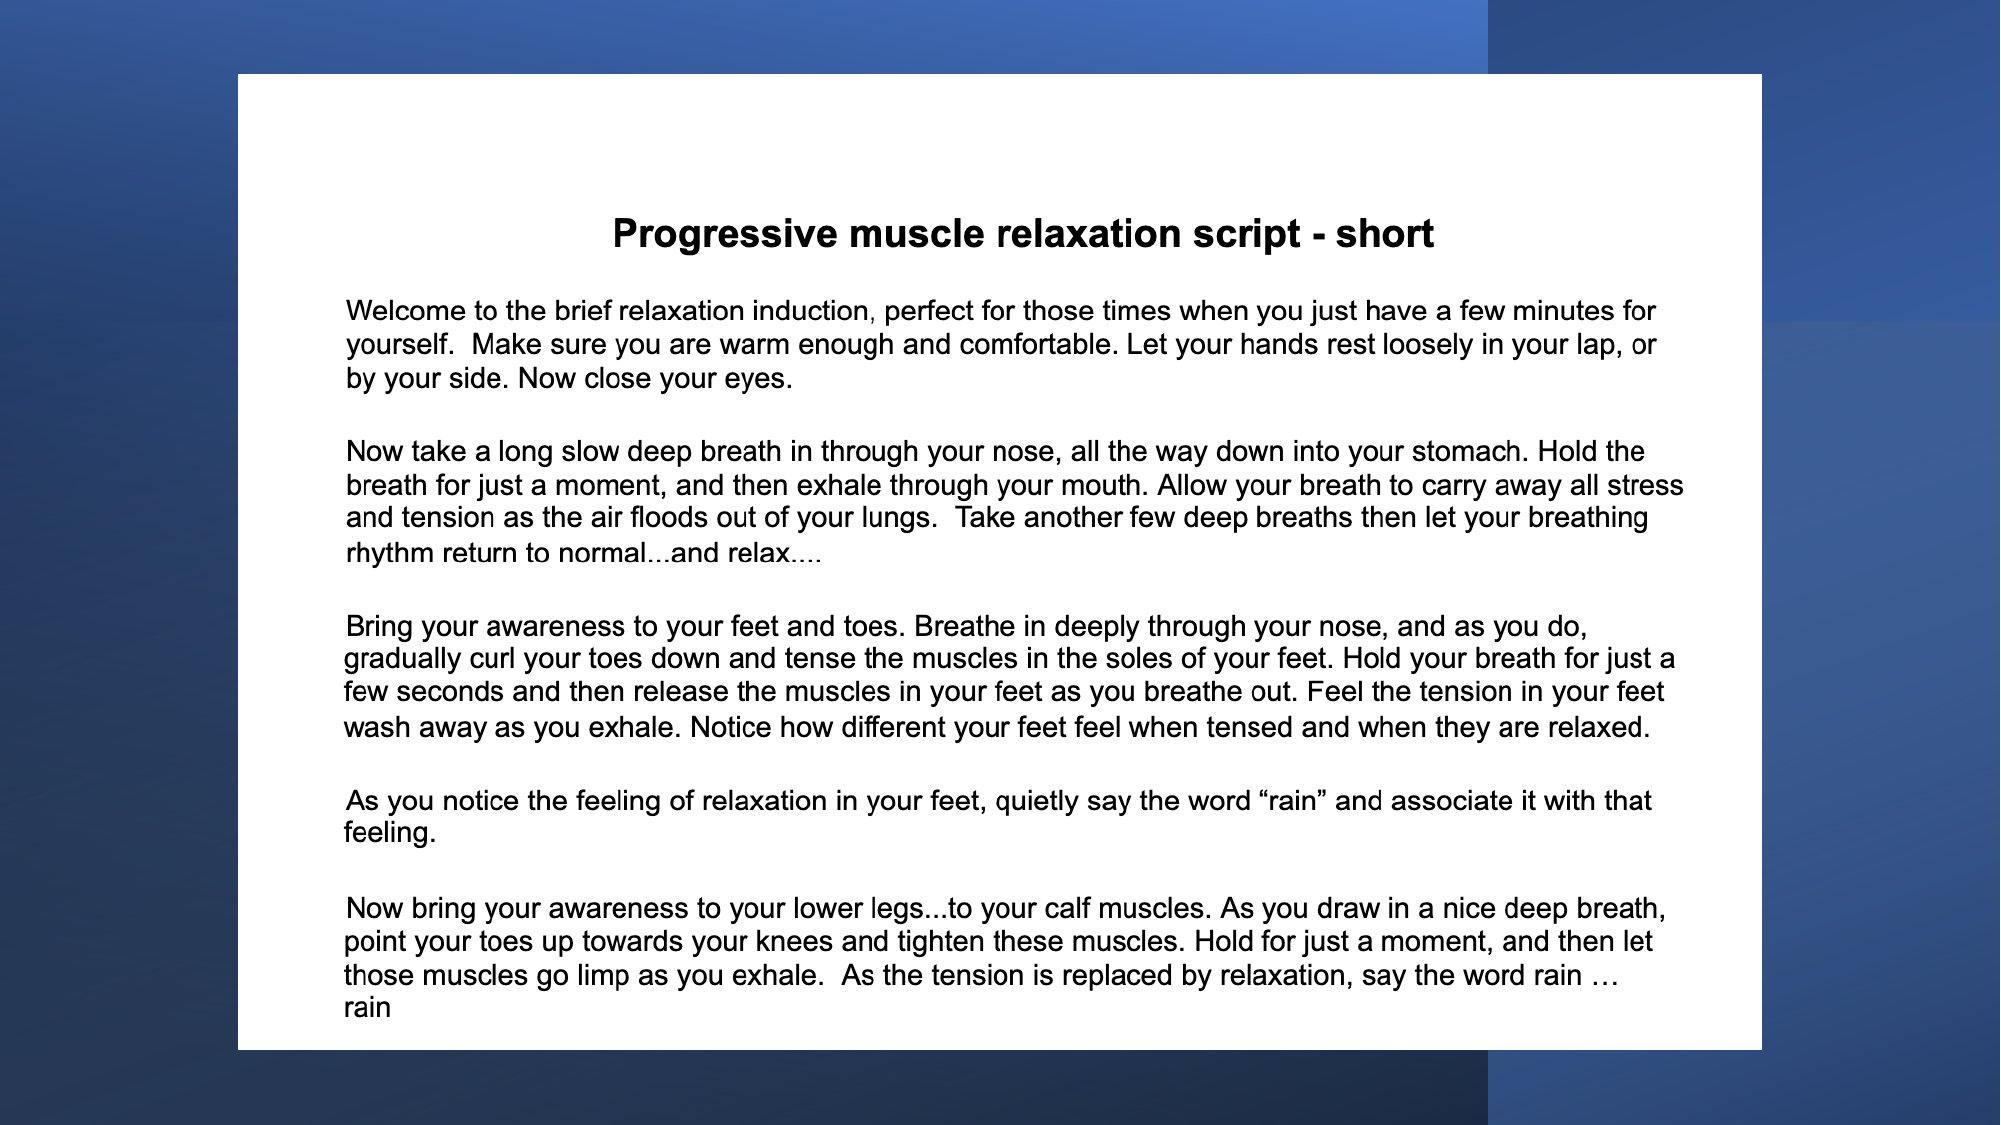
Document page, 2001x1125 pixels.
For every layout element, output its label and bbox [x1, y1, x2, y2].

text_box [0, 321, 2000, 1125]
picture [238, 74, 1762, 1050]
text_box [1489, 0, 2000, 321]
text_box [0, 0, 1489, 321]
